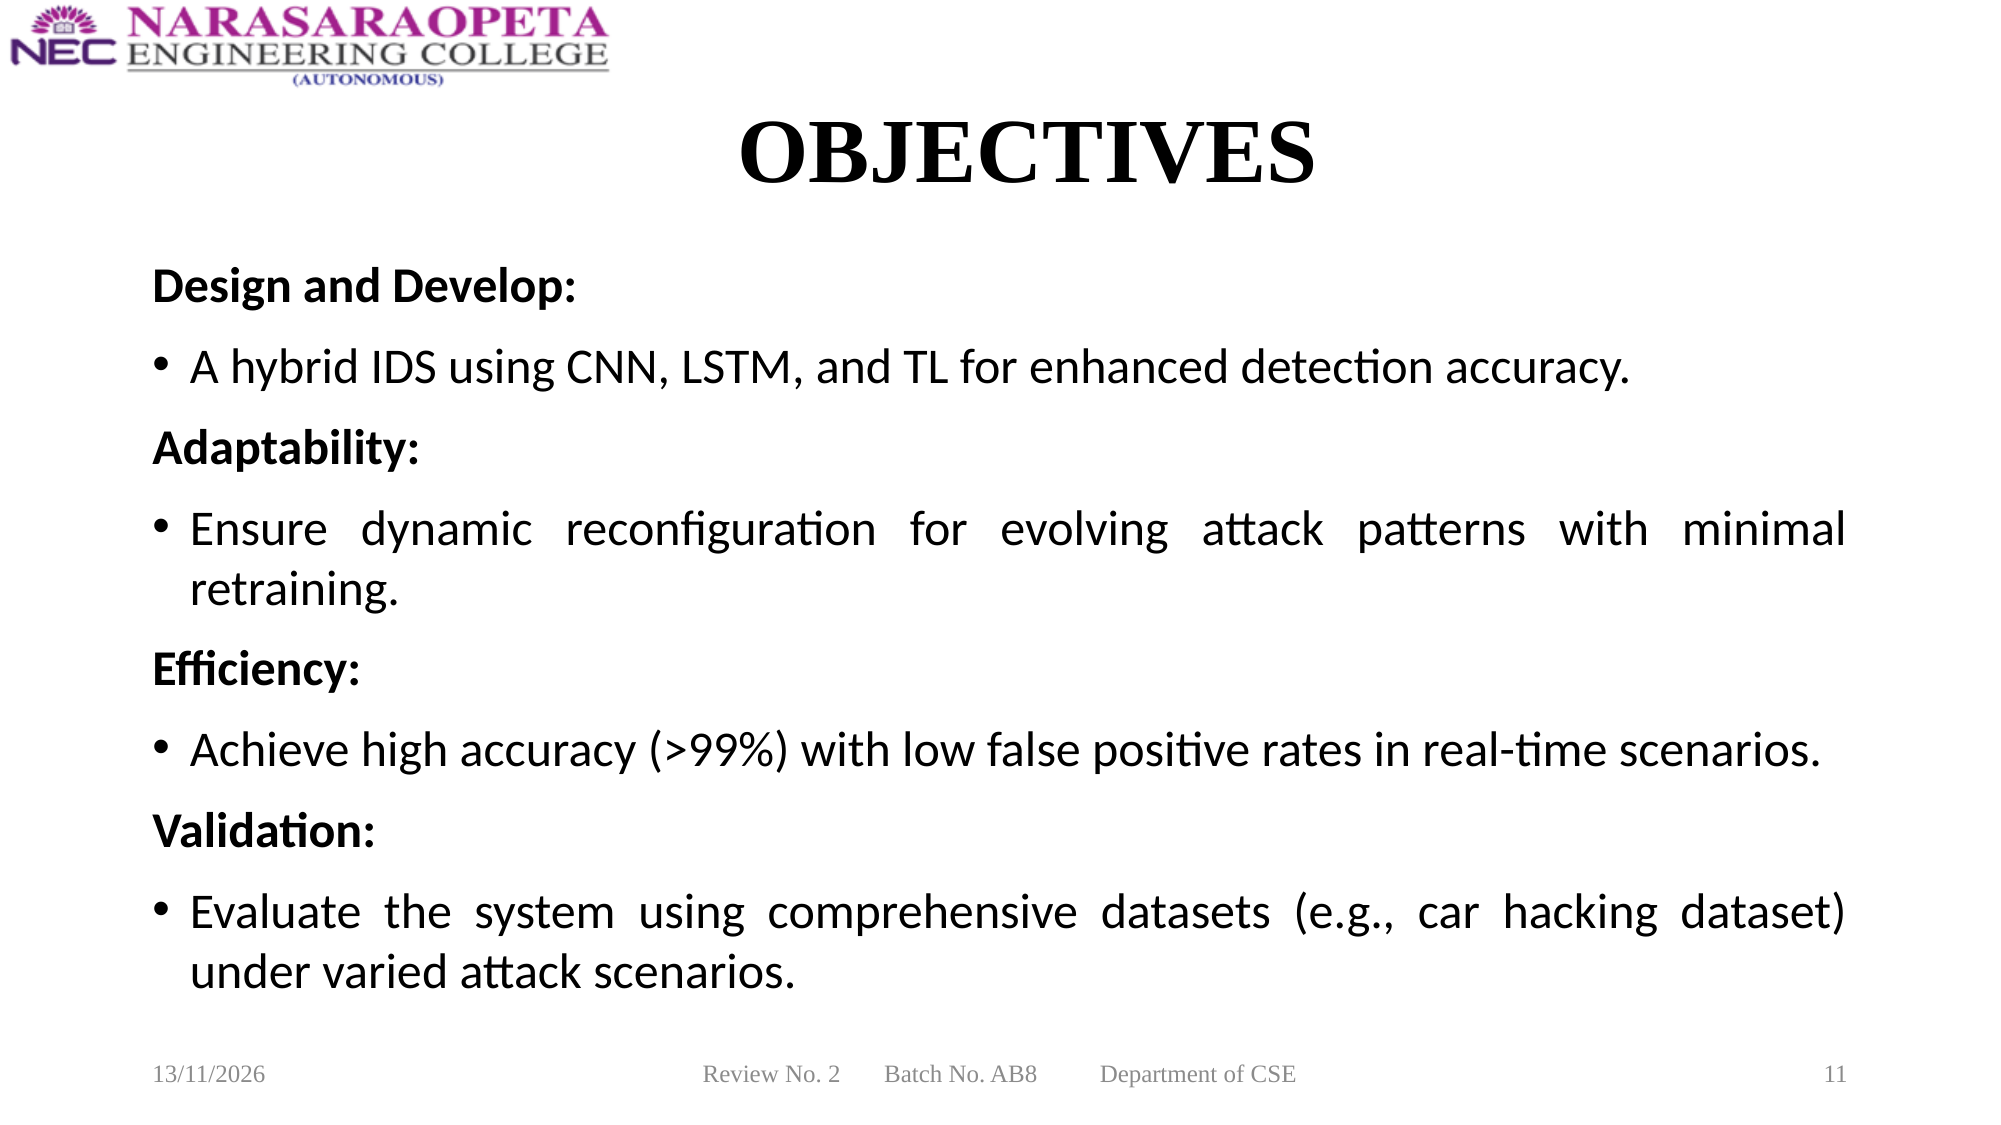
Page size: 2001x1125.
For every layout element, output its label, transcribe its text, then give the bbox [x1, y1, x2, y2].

slide_number 11 [1412, 1042, 1863, 1103]
list Design and Develop: A hybrid IDS using CNN, LSTM, and TL for enhanced detection accuracy. Adaptability: Ensure dynamic reconfiguration for evolving attack patterns with minimal retraining. Efficiency: Achieve high accuracy (>99%) with low false positive rates in real-time scenarios. Validation: Evaluate the system using comprehensive datasets (e.g., car hacking dataset) under varied attack scenarios. [137, 244, 1863, 1014]
footer Review No. 2 Batch No. AB8 Department of CSE [662, 1042, 1338, 1103]
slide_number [137, 1042, 588, 1103]
picture [0, 0, 1280, 719]
title OBJECTIVES [193, 59, 1863, 244]
